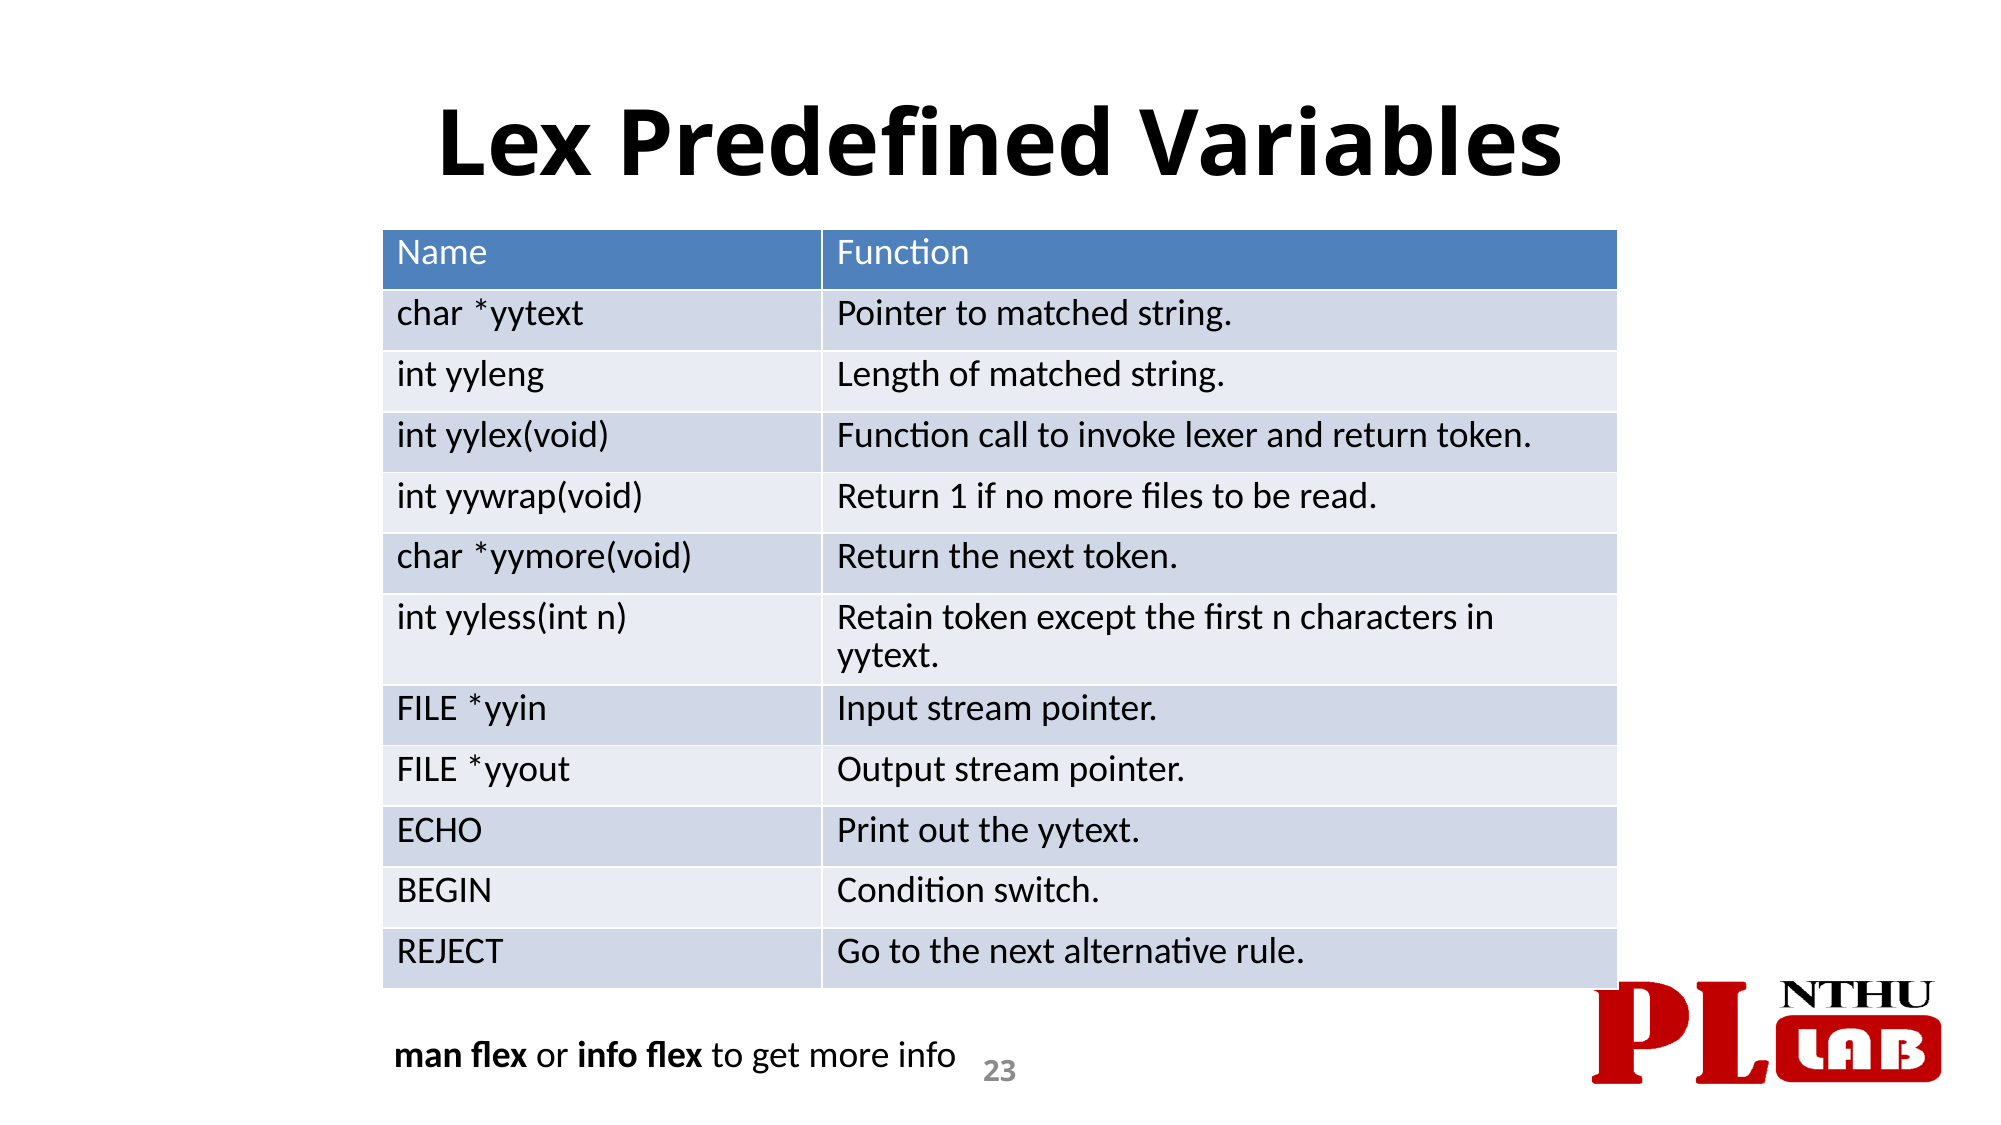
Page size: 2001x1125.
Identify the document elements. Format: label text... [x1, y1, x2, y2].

table_cell Length of matched string. [823, 352, 1617, 411]
table_cell int yyleng [383, 352, 821, 411]
table_cell Input stream pointer. [823, 686, 1617, 745]
table_cell Print out the yytext. [823, 807, 1617, 866]
table_cell Output stream pointer. [823, 746, 1617, 805]
table_cell Pointer to matched string. [823, 291, 1617, 350]
table_cell Function call to invoke lexer and return token. [823, 413, 1617, 472]
table_cell char *yymore(void) [383, 534, 821, 593]
table_header Function [823, 230, 1617, 289]
table_header Name [383, 230, 821, 289]
table_cell Return the next token. [823, 534, 1617, 593]
table_cell int yylex(void) [383, 413, 821, 472]
slide_number 23 [766, 1042, 1234, 1103]
table_cell char *yytext [383, 291, 821, 350]
table_cell Retain token except the first n characters in yytext. [823, 595, 1617, 684]
table_cell ECHO [383, 807, 821, 866]
table_cell int yywrap(void) [383, 473, 821, 532]
table_cell Condition switch. [823, 868, 1617, 927]
table_cell Go to the next alternative rule. [823, 929, 1617, 988]
table_cell FILE *yyin [383, 686, 821, 745]
table_cell FILE *yyout [383, 746, 821, 805]
table_cell Return 1 if no more files to be read. [823, 473, 1617, 532]
picture [1582, 964, 1956, 1094]
table_cell REJECT [383, 929, 821, 988]
title Lex Predefined Variables [99, 45, 1900, 233]
table_cell int yyless(int n) [383, 595, 821, 684]
table_cell BEGIN [383, 868, 821, 927]
text_box man flex or info flex to get more info [379, 1023, 972, 1083]
